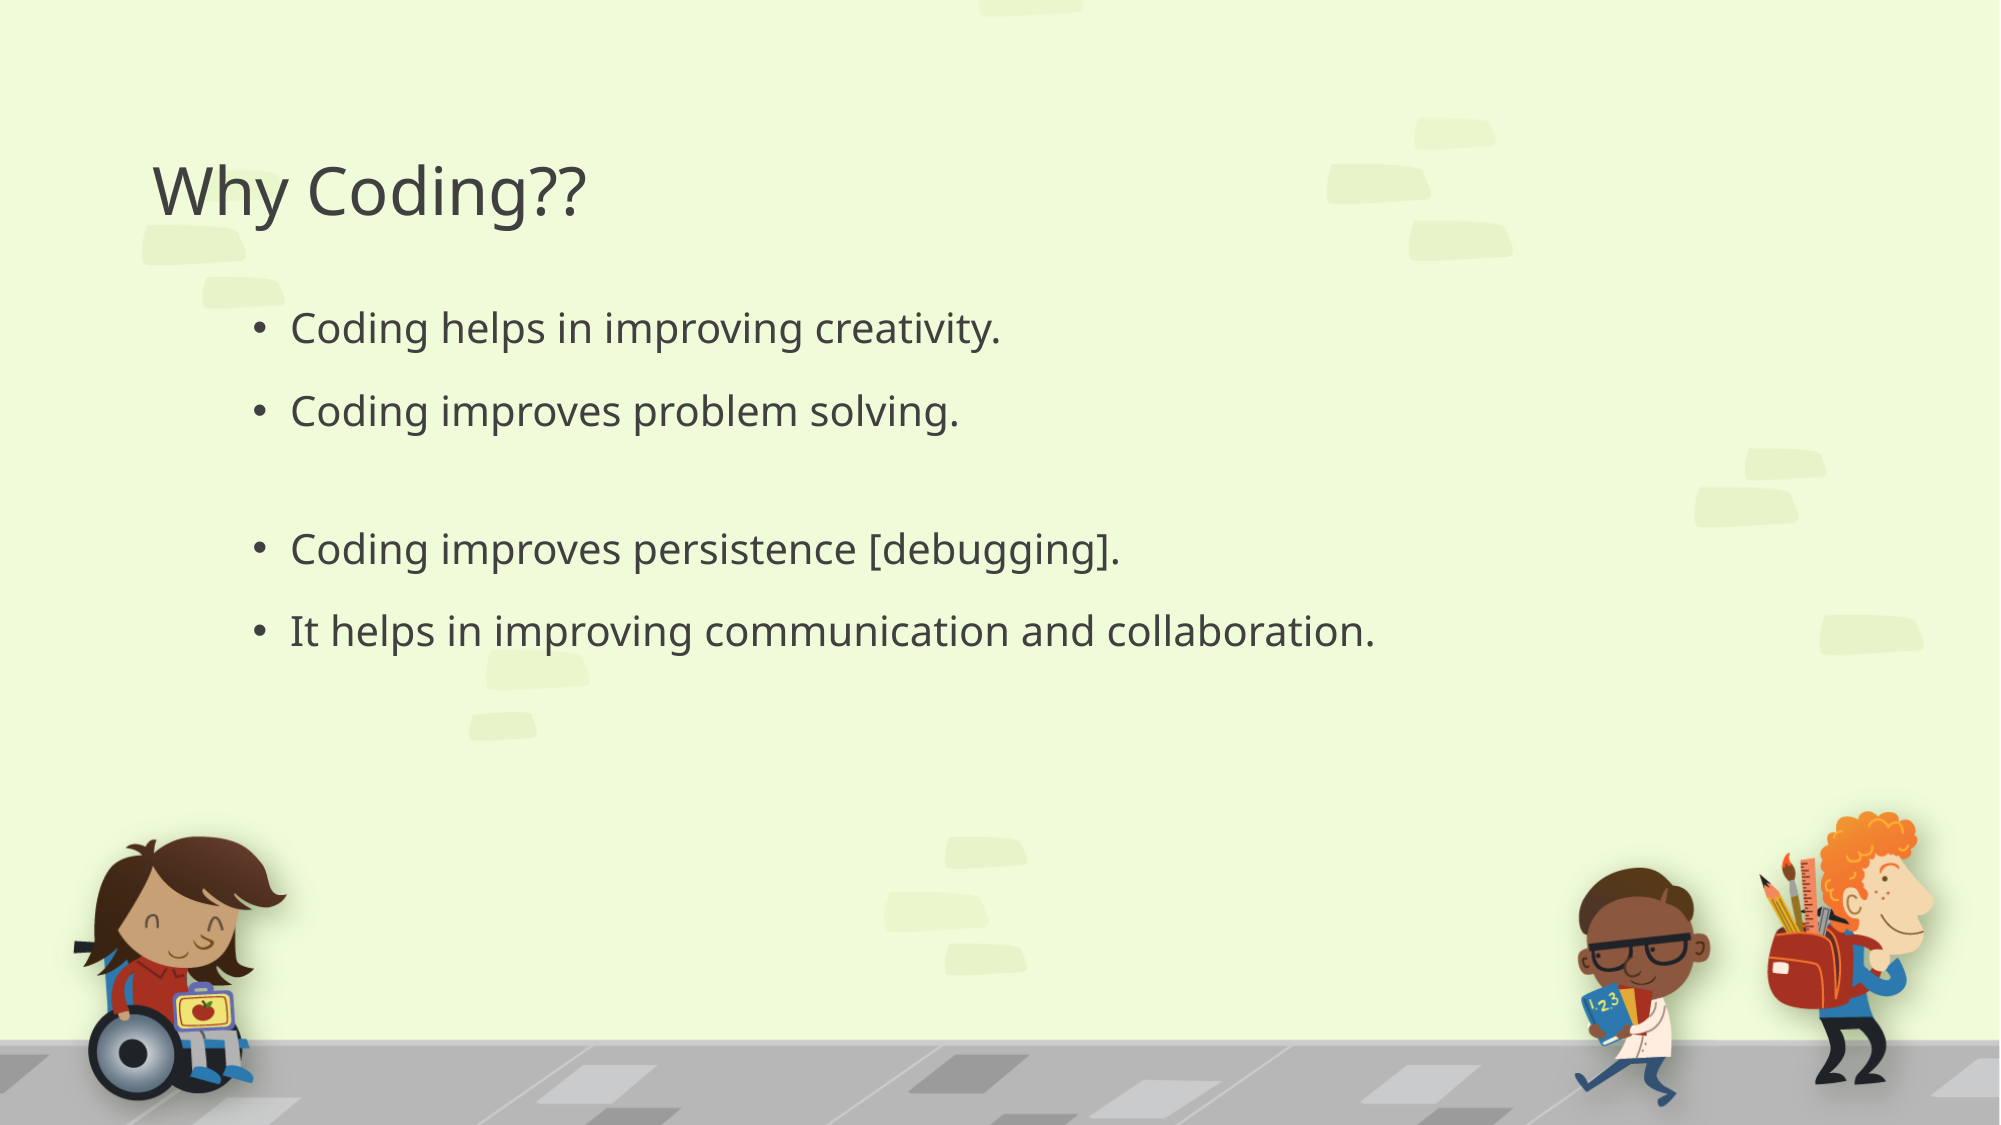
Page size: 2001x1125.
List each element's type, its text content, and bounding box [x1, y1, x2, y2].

list Coding helps in improving creativity. Coding improves problem solving. Coding improves persistence [debugging]. It helps in improving communication and collaboration. [237, 299, 1750, 871]
picture [0, 0, 2000, 1125]
title Why Coding?? [137, 59, 1750, 238]
